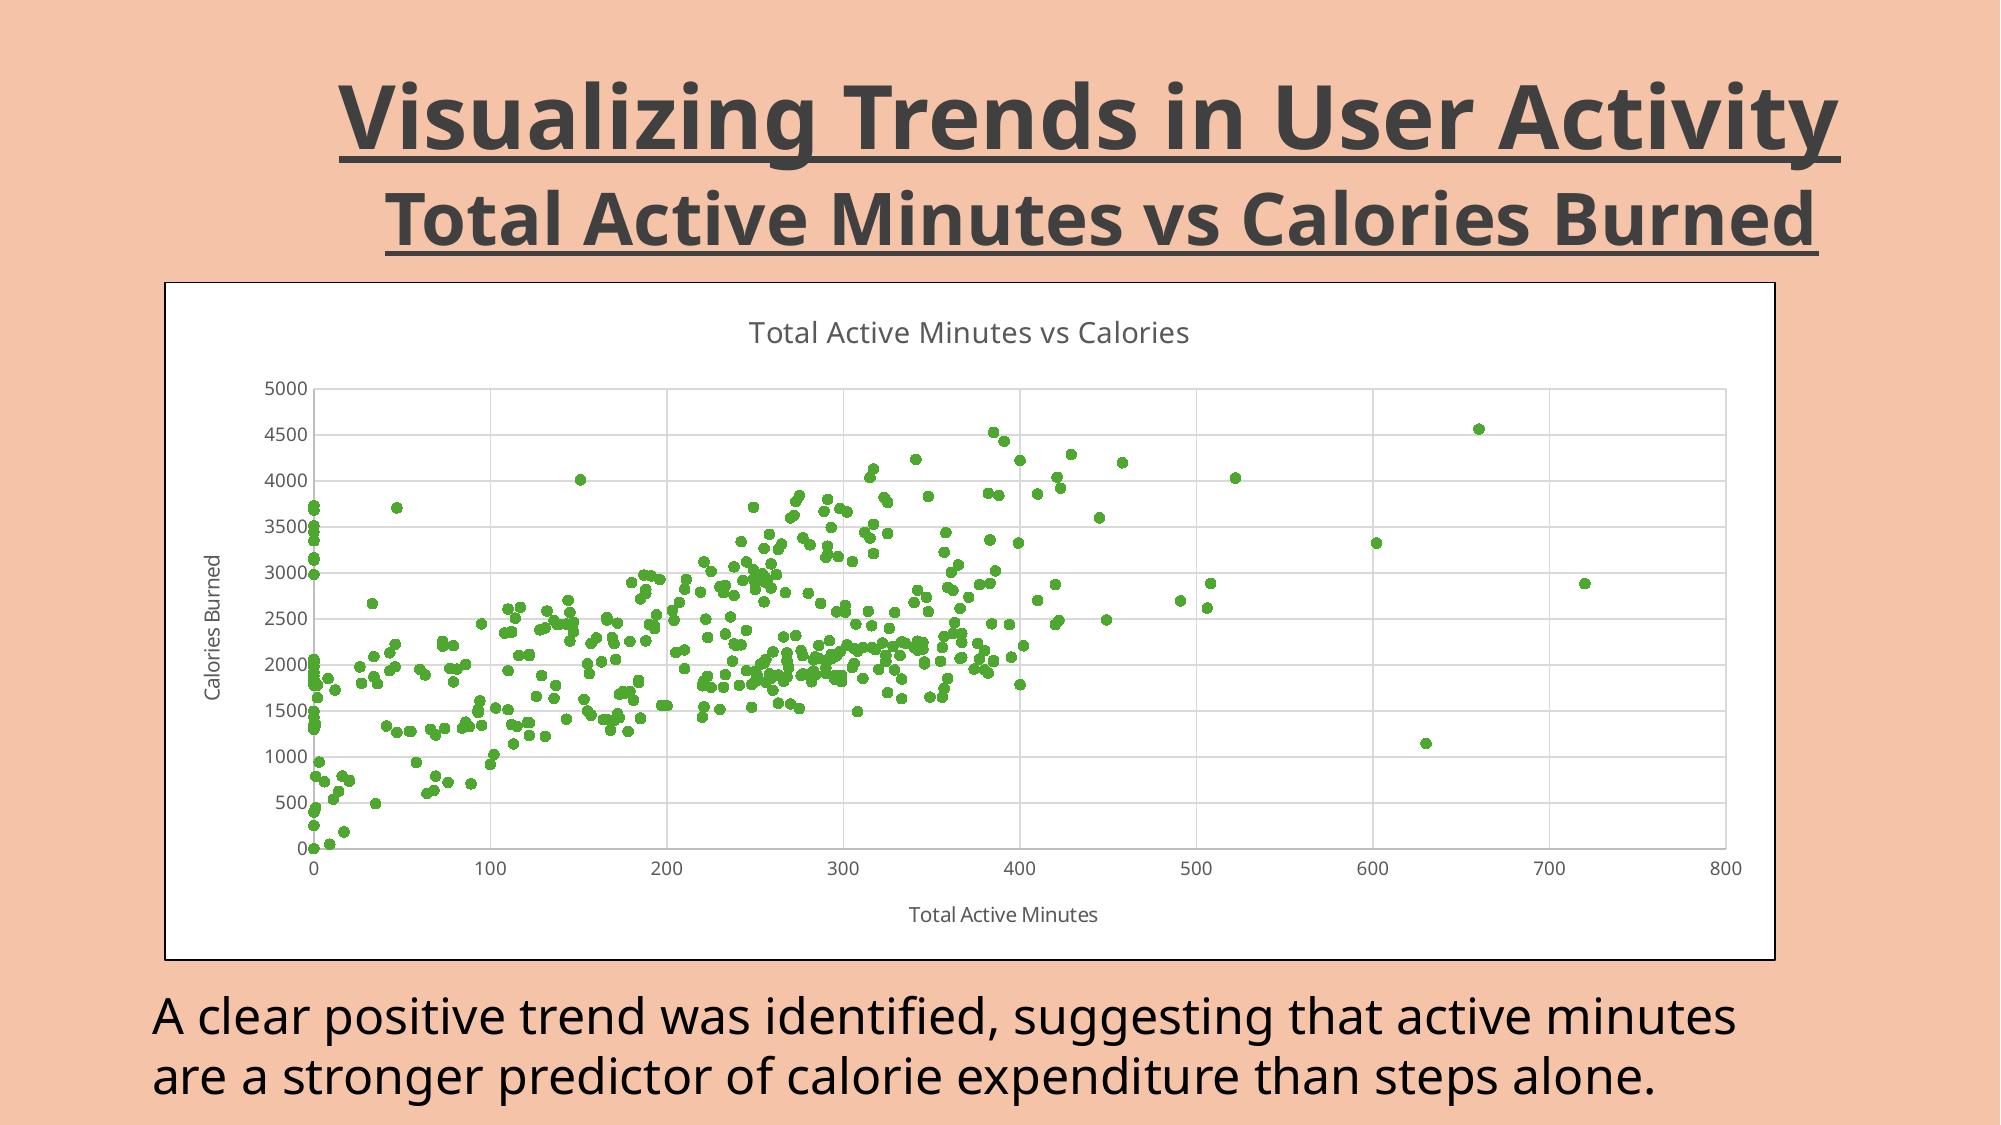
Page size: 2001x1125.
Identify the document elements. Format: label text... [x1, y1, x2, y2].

title Visualizing Trends in User Activity Total Active Minutes vs Calories Burned [137, 59, 1863, 278]
chart [163, 281, 1937, 1012]
text_box A clear positive trend was identified, suggesting that active minutes are a stronger predictor of calorie expenditure than steps alone. [137, 976, 1776, 1112]
